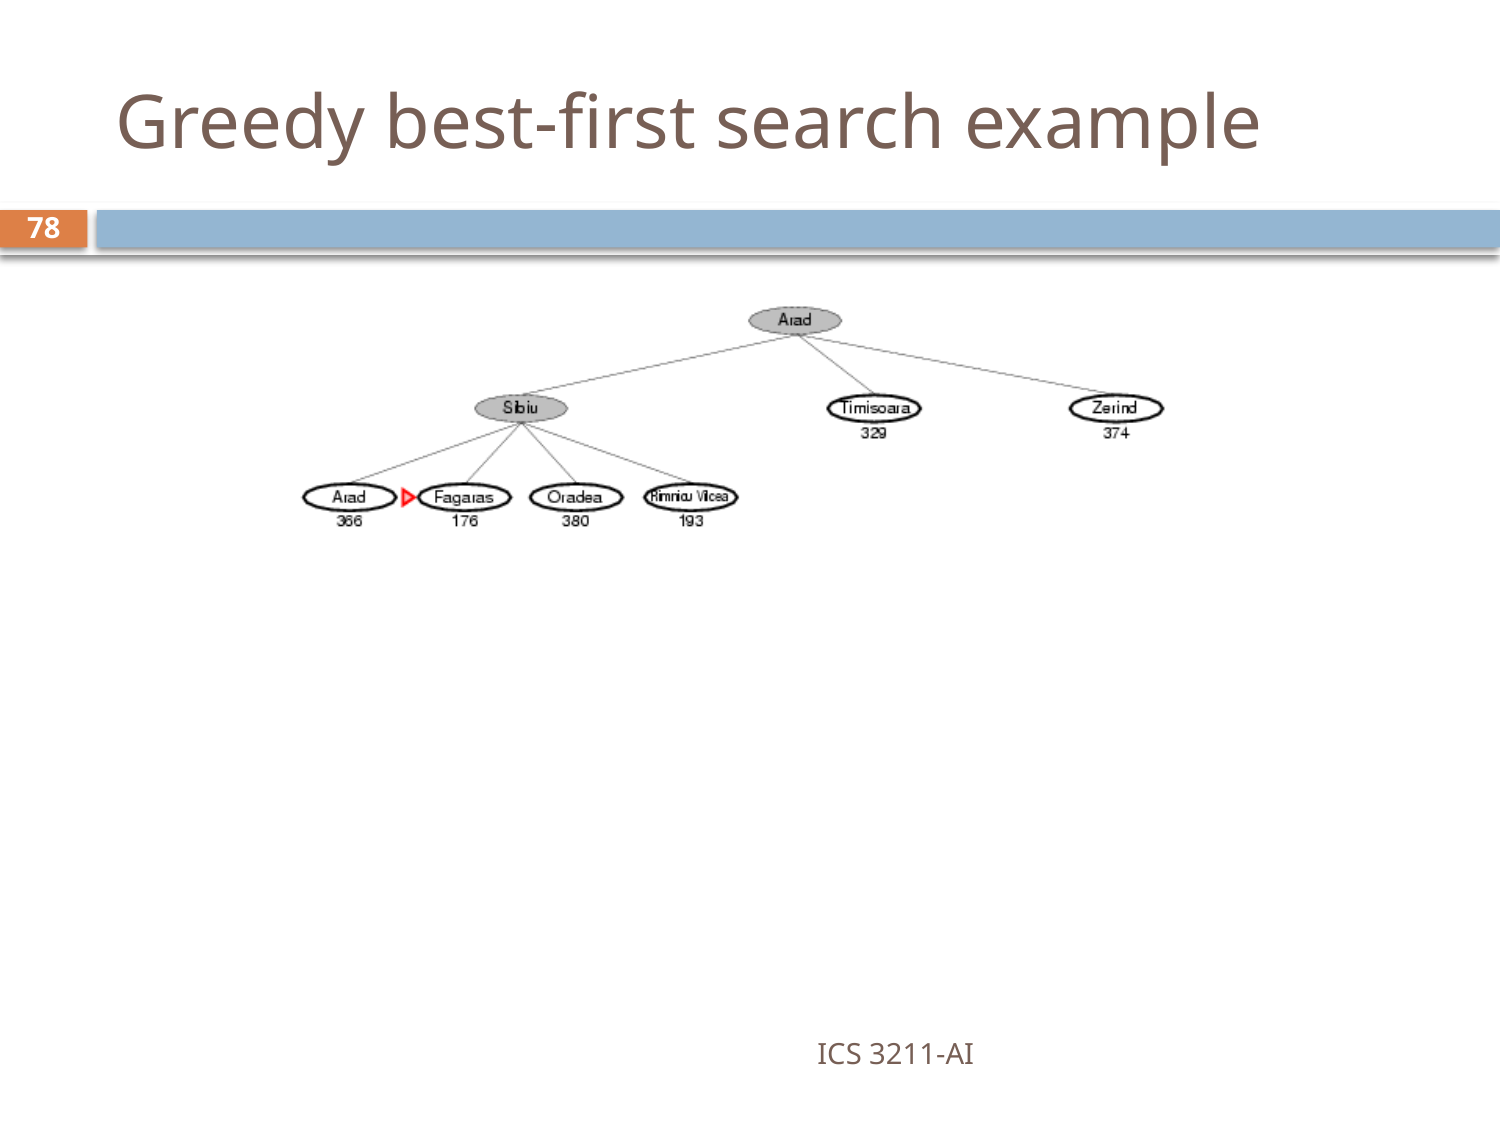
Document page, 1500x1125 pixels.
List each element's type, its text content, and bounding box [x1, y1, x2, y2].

title Greedy best-first search example [100, 37, 1438, 200]
footer ICS 3211-AI [99, 1024, 990, 1085]
picture [287, 299, 1185, 627]
slide_number 78 [0, 208, 88, 249]
